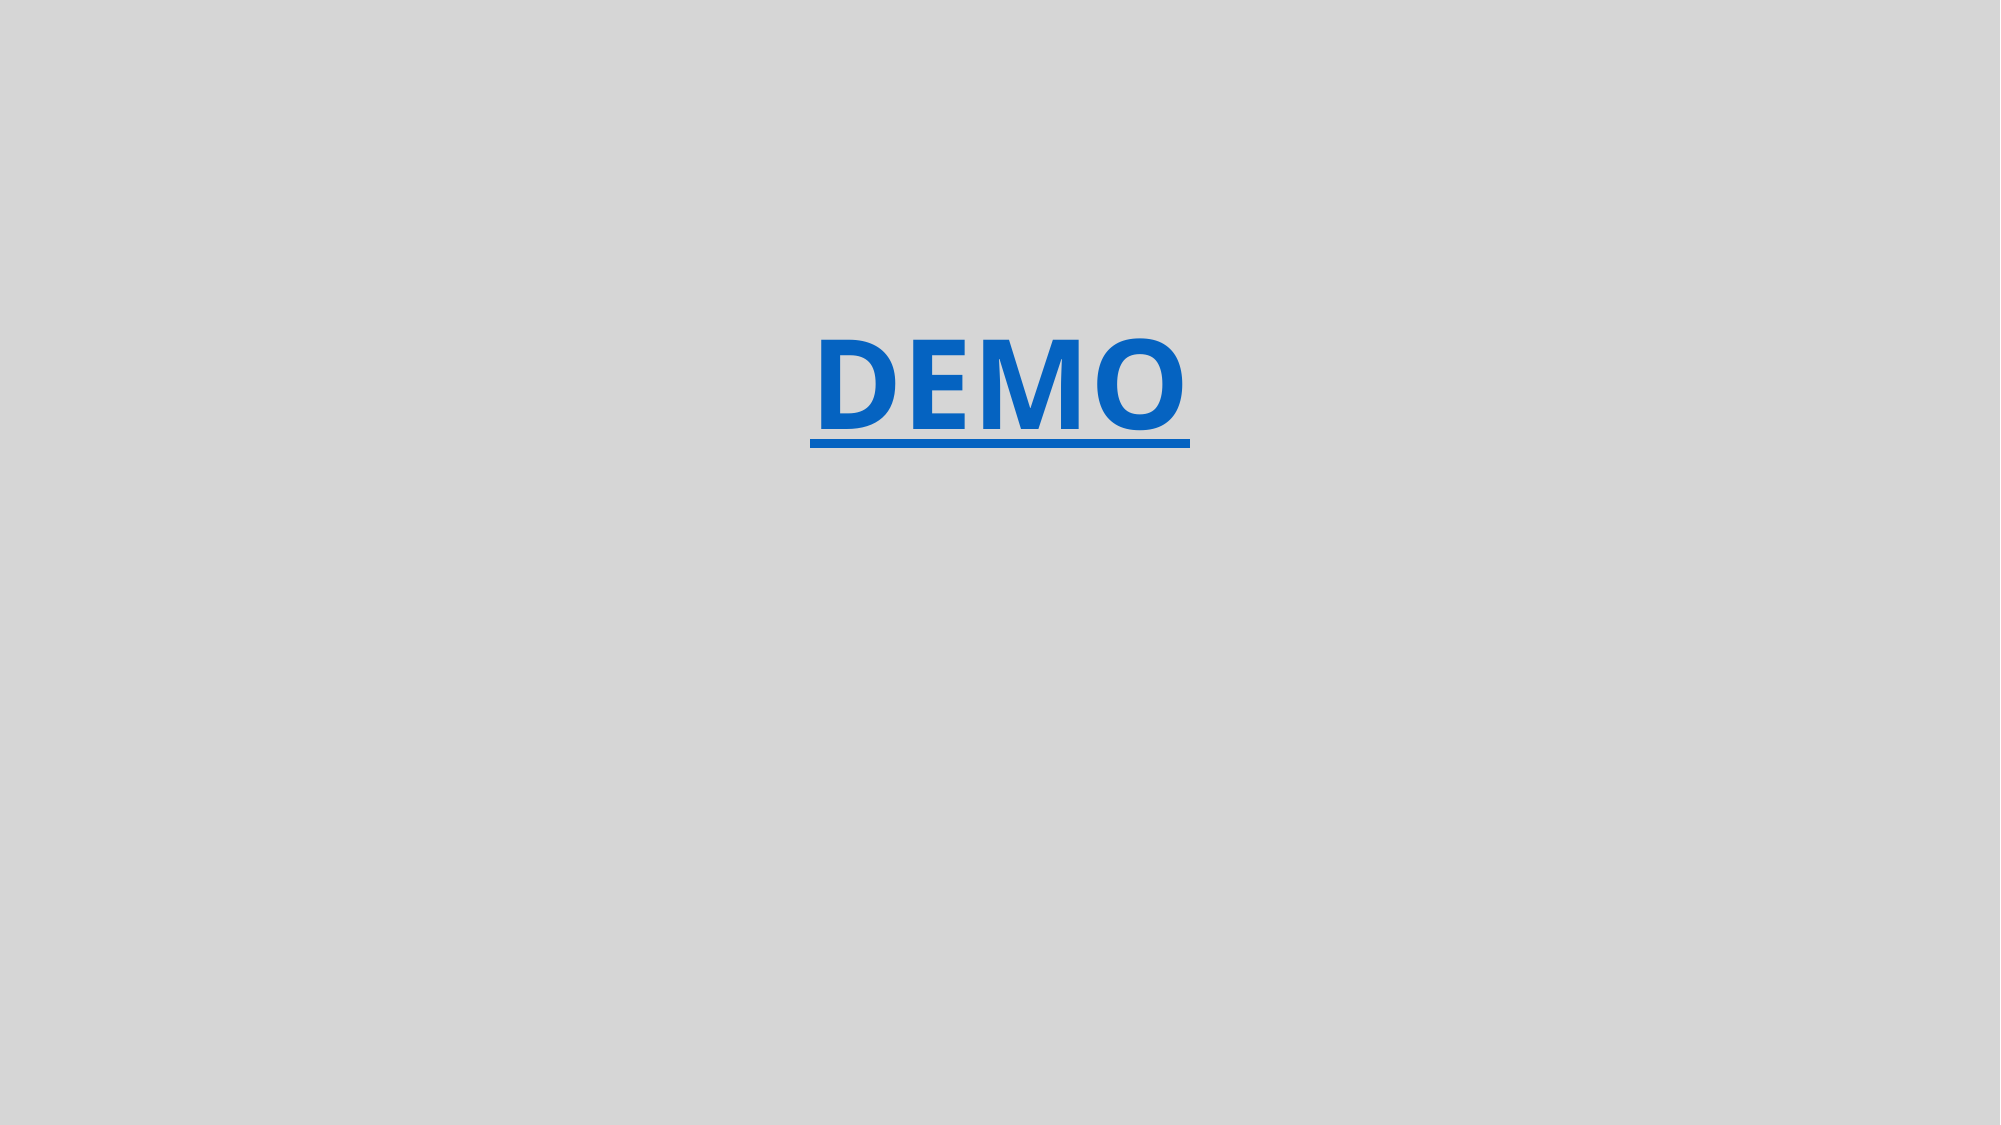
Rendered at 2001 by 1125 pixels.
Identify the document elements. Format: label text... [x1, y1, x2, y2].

list DEMO [137, 299, 1863, 1014]
